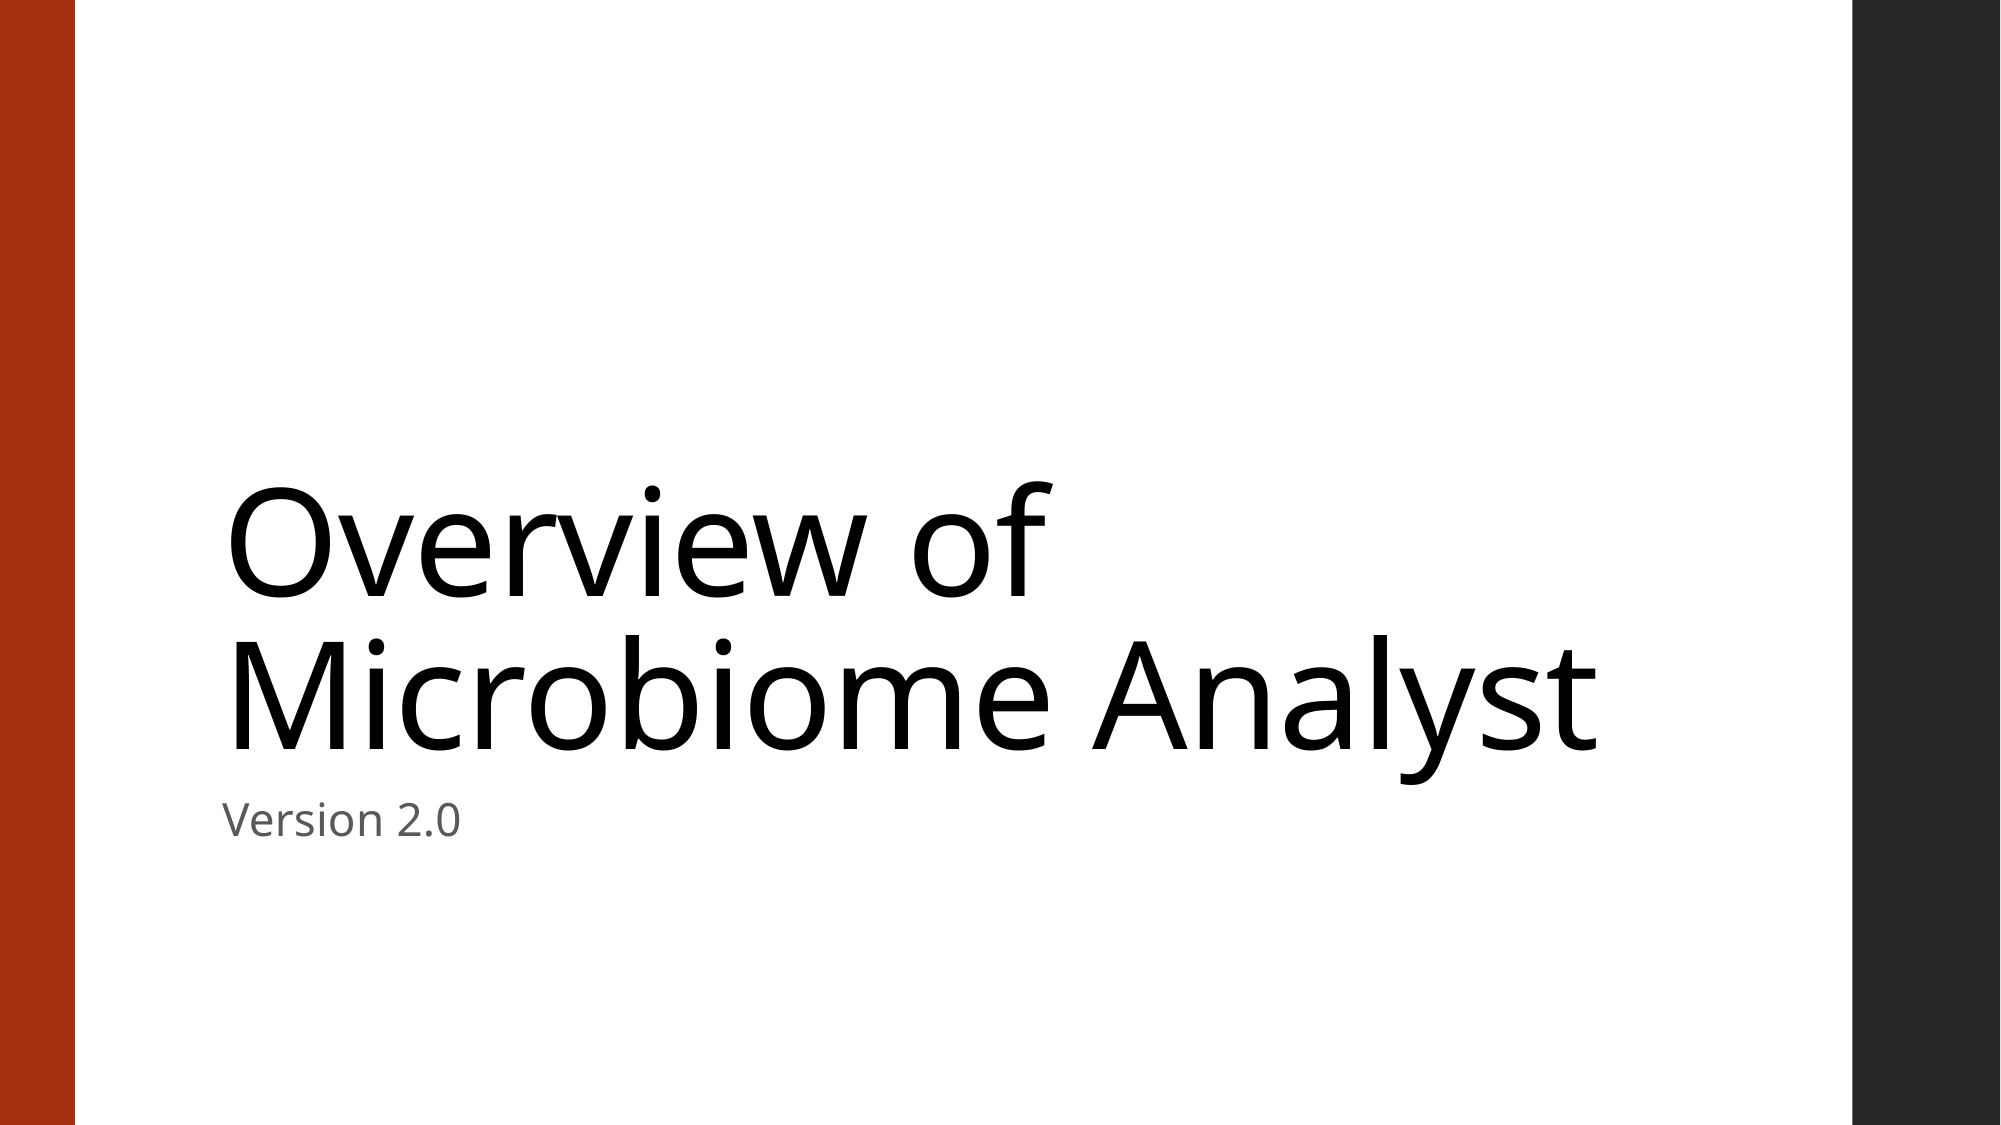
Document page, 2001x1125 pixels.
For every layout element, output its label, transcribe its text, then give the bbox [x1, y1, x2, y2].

title Overview of Microbiome Analyst [206, 124, 1752, 787]
list Version 2.0 [206, 787, 1752, 1065]
